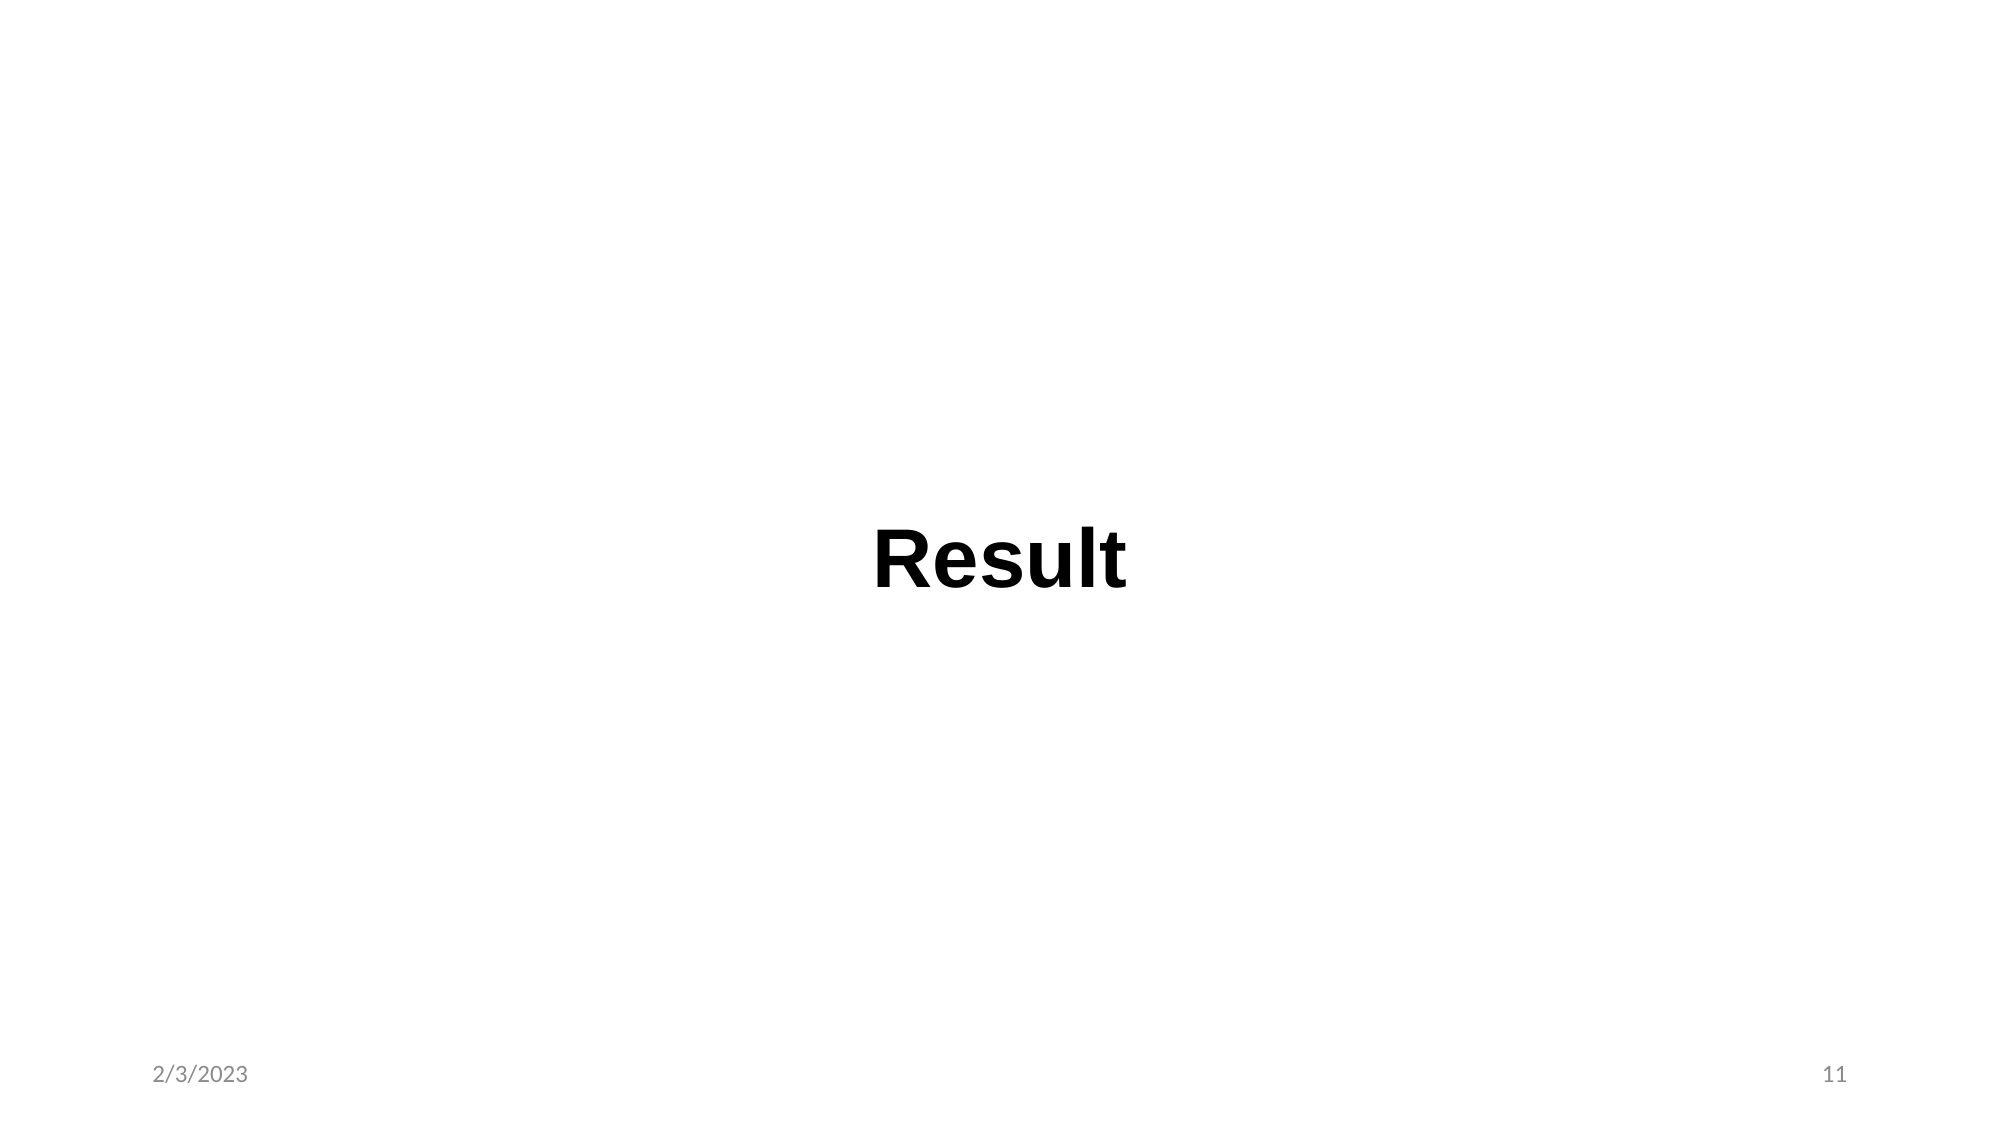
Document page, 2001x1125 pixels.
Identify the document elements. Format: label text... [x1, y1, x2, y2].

title Result [137, 452, 1863, 670]
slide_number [137, 1042, 588, 1103]
slide_number 11 [1412, 1042, 1863, 1103]
